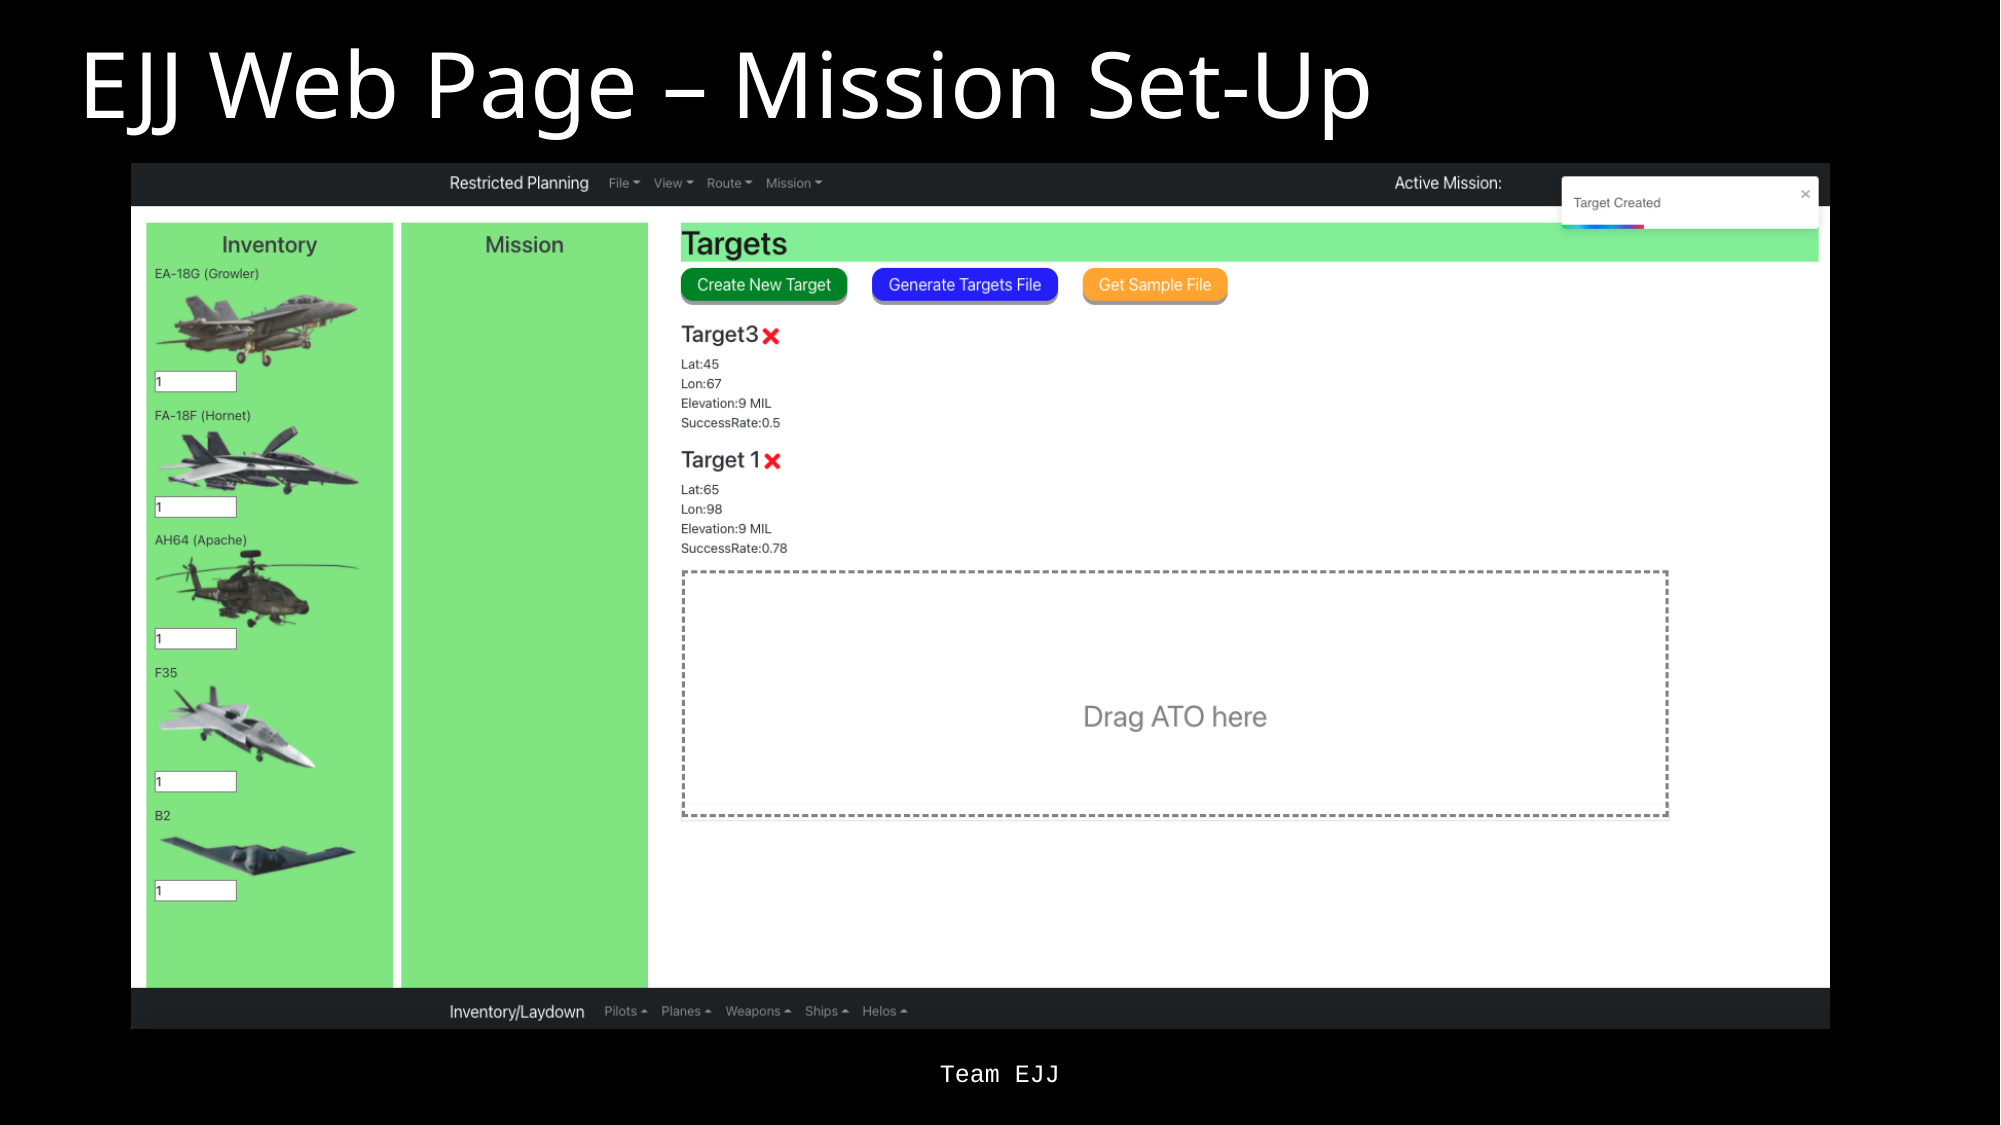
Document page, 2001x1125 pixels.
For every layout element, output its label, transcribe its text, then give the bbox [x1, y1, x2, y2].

footer Team EJJ [662, 1042, 1338, 1103]
picture [131, 163, 1830, 1029]
title EJJ Web Page – Mission Set-Up [63, 0, 1789, 178]
